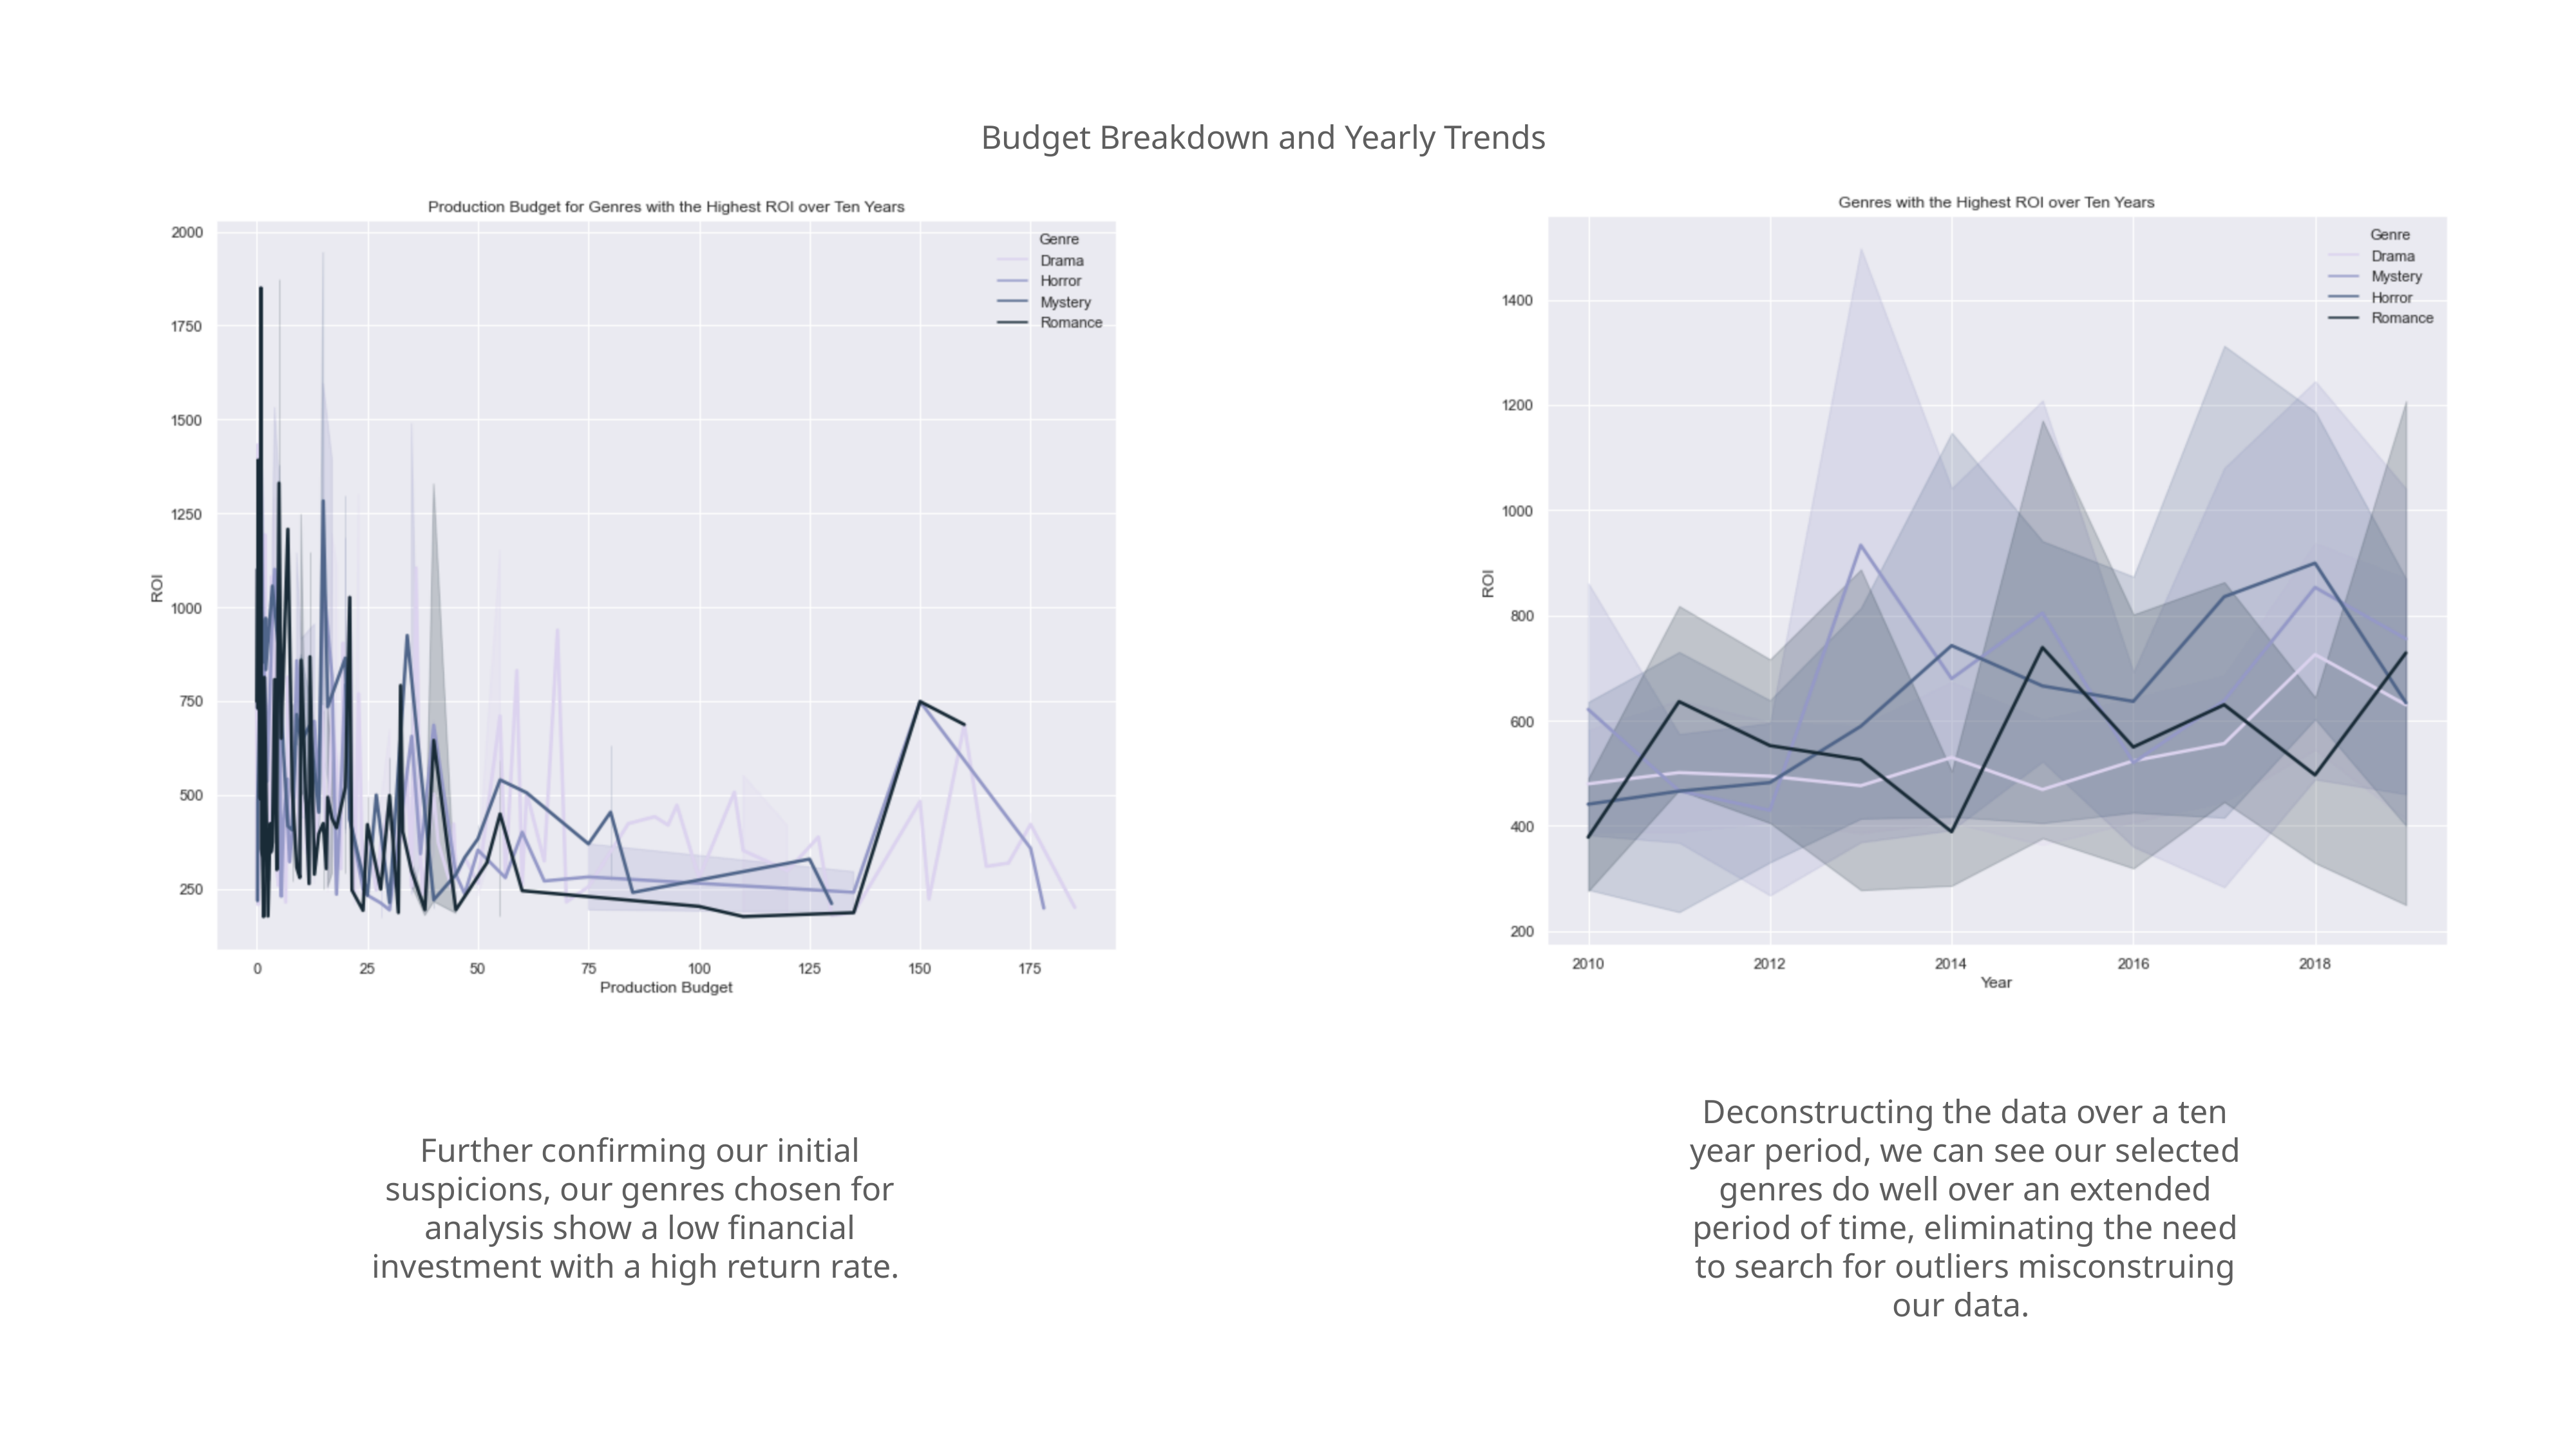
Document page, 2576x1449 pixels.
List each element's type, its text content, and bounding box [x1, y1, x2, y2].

text_box Further confirming our initial suspicions, our genres chosen for analysis show a low financial investment with a high return rate. [357, 1124, 923, 1290]
picture [147, 192, 1134, 1003]
text_box Deconstructing the data over a ten year period, we can see our selected genres do well over an extended period of time, eliminating the need to search for outliers misconstruing our data. [1683, 1086, 2248, 1329]
text_box Budget Breakdown and Yearly Trends [431, 111, 2096, 161]
picture [1465, 187, 2466, 1009]
